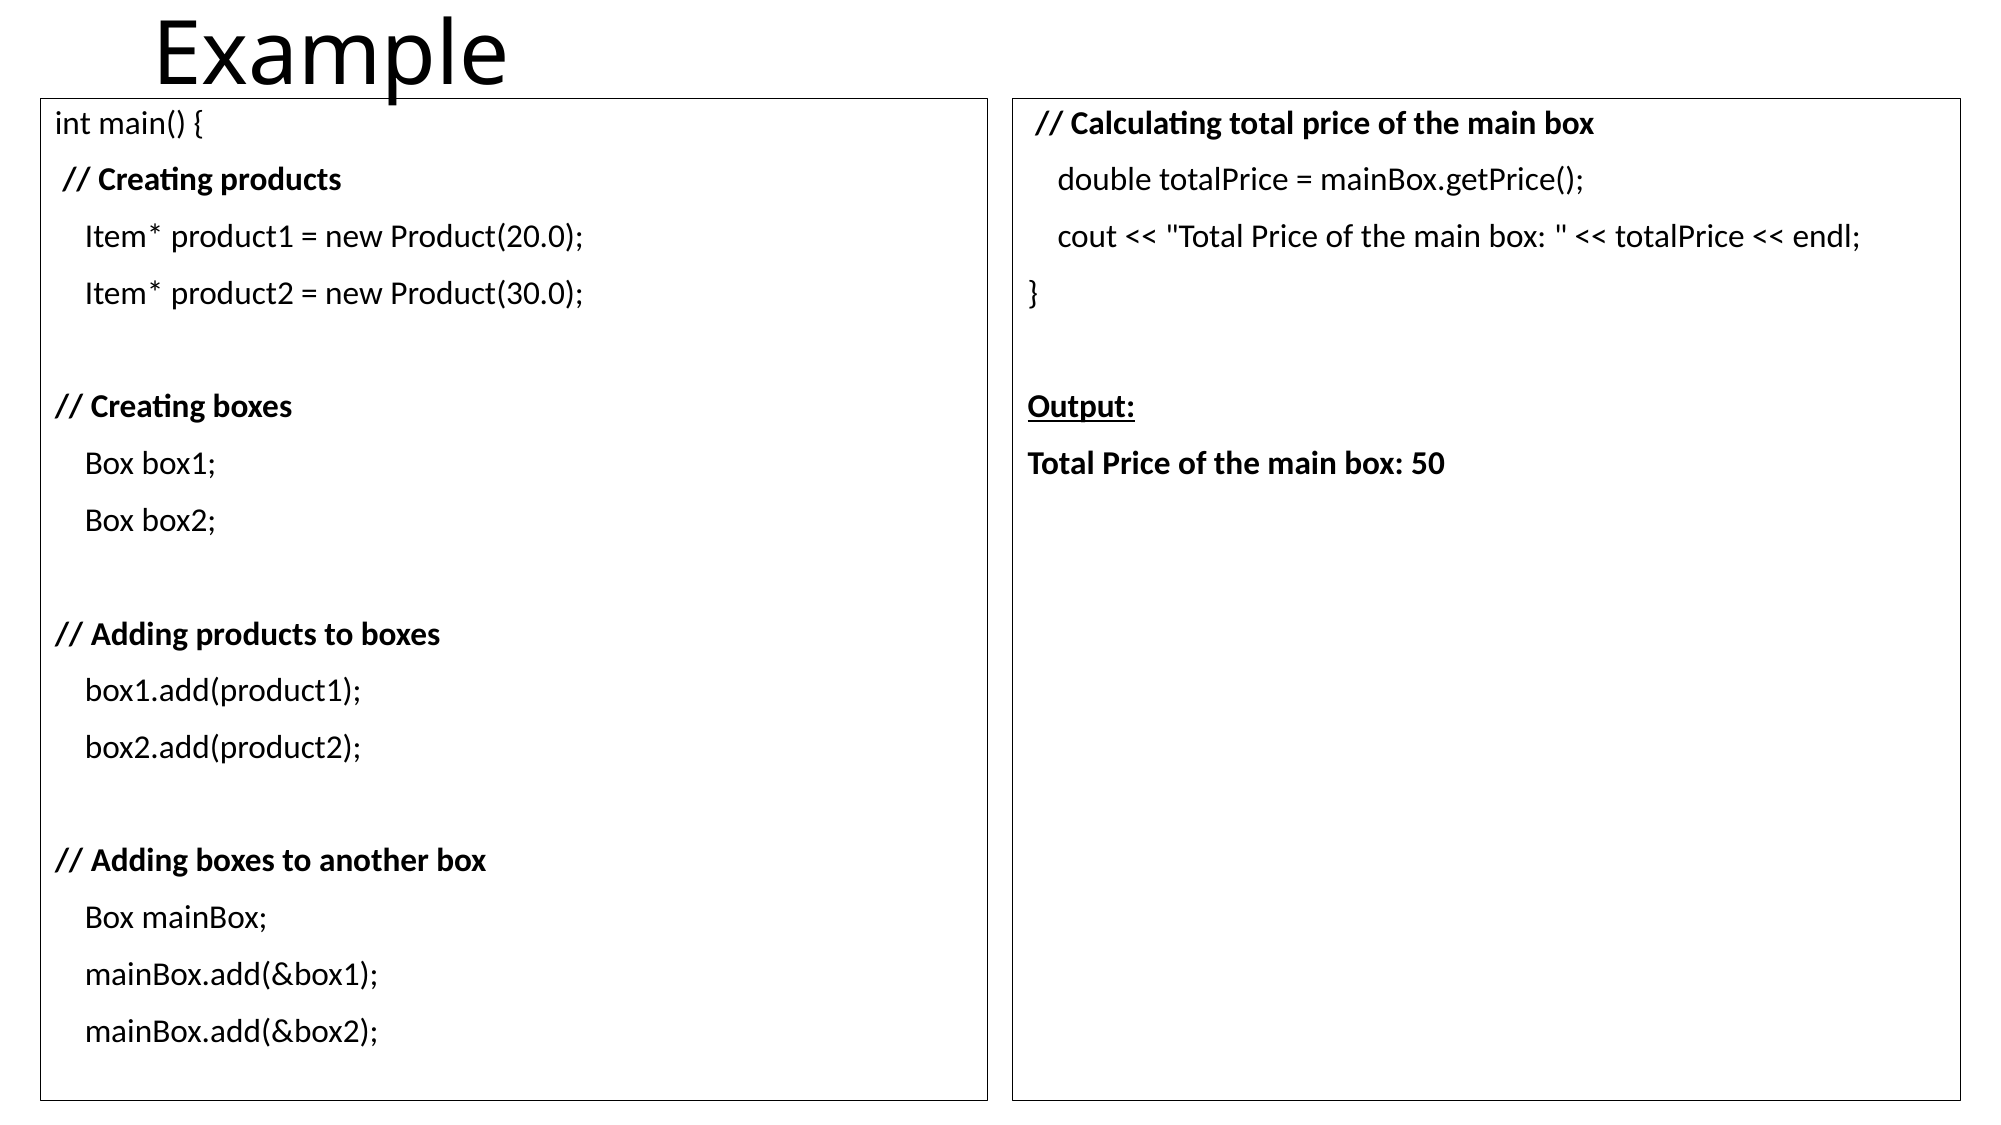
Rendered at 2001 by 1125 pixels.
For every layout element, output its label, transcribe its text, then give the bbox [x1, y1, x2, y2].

list int main() { // Creating products Item* product1 = new Product(20.0); Item* product2 = new Product(30.0); // Creating boxes Box box1; Box box2; // Adding products to boxes box1.add(product1); box2.add(product2); // Adding boxes to another box Box mainBox; mainBox.add(&box1); mainBox.add(&box2); [39, 97, 988, 1101]
list // Calculating total price of the main box double totalPrice = mainBox.getPrice(); cout << "Total Price of the main box: " << totalPrice << endl; } Output: Total Price of the main box: 50 [1012, 97, 1961, 1101]
title Example [137, 0, 1863, 112]
